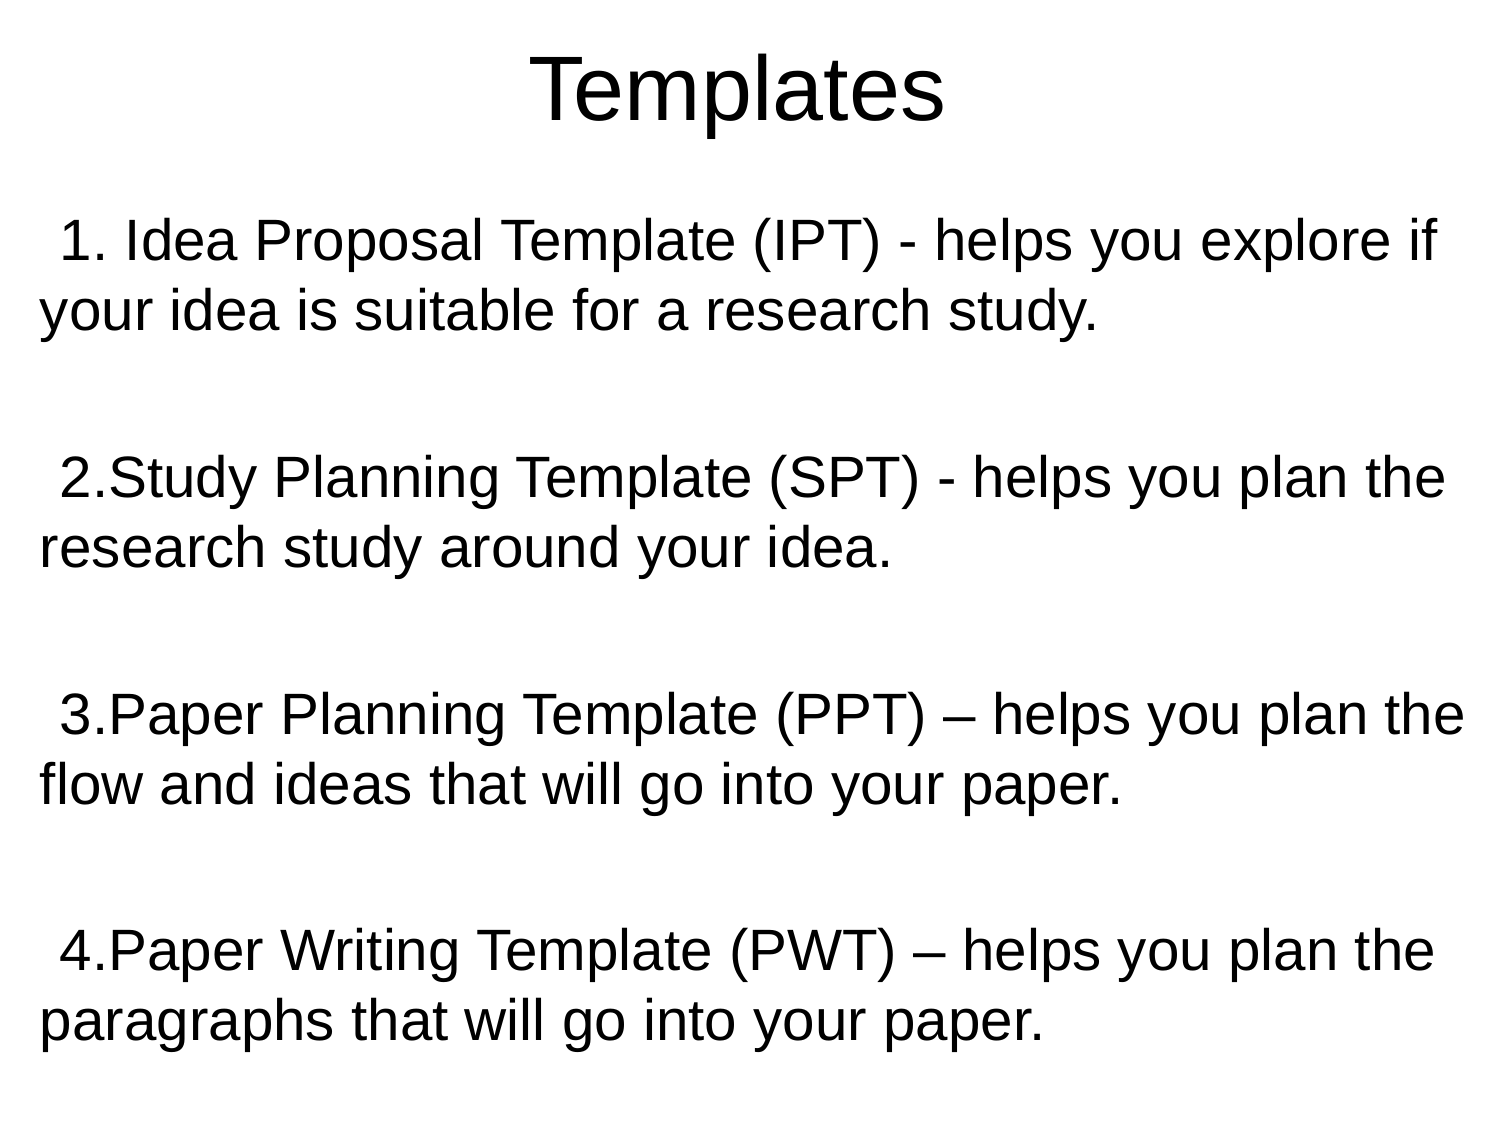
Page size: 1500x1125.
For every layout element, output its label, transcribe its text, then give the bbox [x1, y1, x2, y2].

list Idea Proposal Template (IPT) - helps you explore if your idea is suitable for a research study. Study Planning Template (SPT) - helps you plan the research study around your idea. Paper Planning Template (PPT) – helps you plan the flow and ideas that will go into your paper. Paper Writing Template (PWT) – helps you plan the paragraphs that will go into your paper. [24, 187, 1488, 1063]
title Templates [62, 12, 1413, 155]
